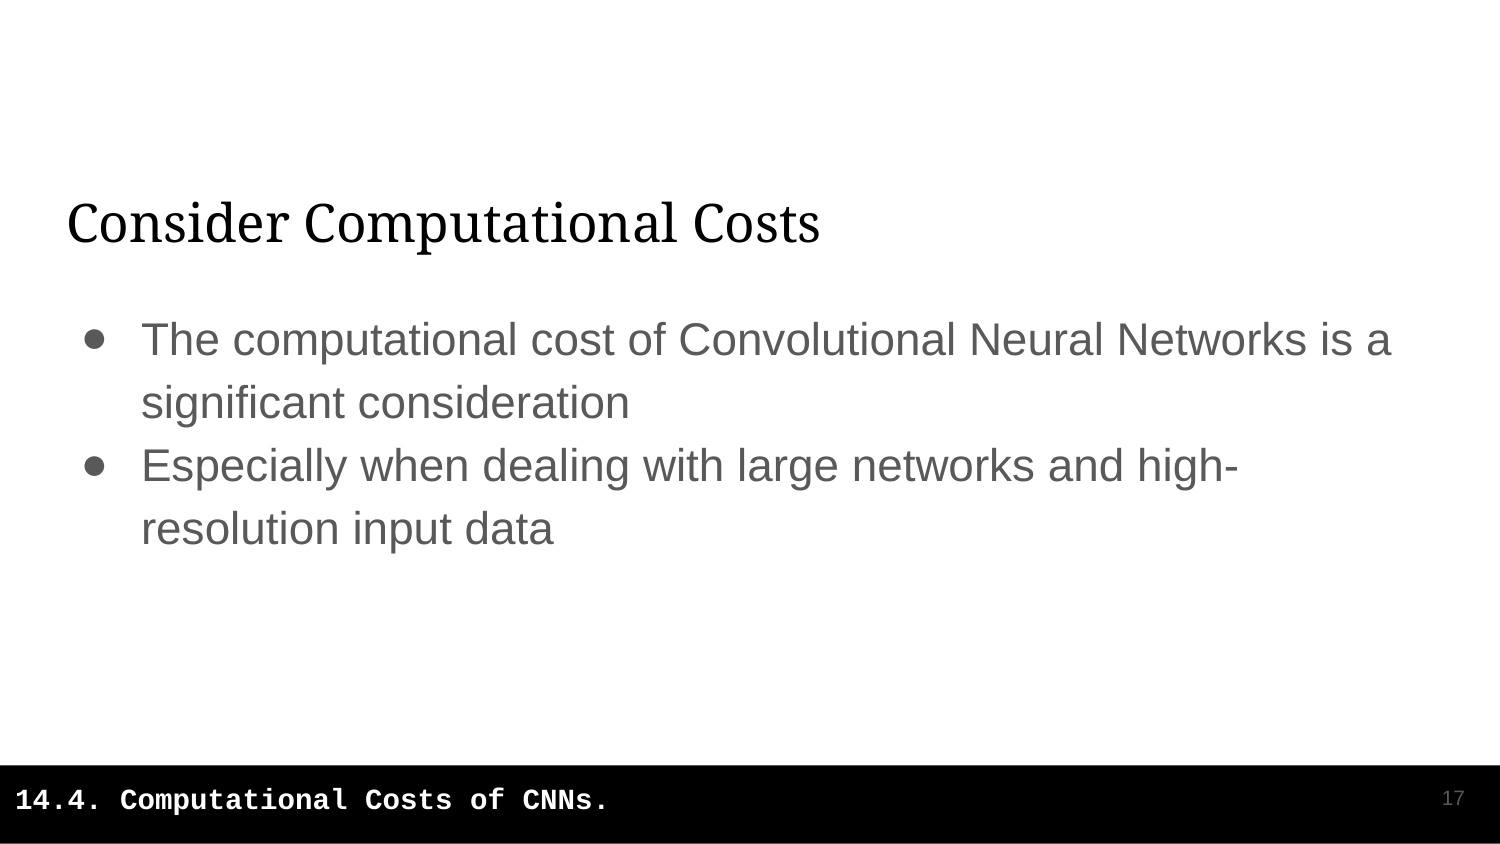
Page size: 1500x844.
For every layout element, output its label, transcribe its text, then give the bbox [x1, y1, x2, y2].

slide_number ‹#› [1389, 764, 1480, 830]
list The computational cost of Convolutional Neural Networks is a significant consideration Especially when dealing with large networks and high-resolution input data [51, 286, 1449, 829]
title Consider Computational Costs [51, 174, 1449, 269]
text_box 14.4. Computational Costs of CNNs. [0, 765, 1500, 844]
